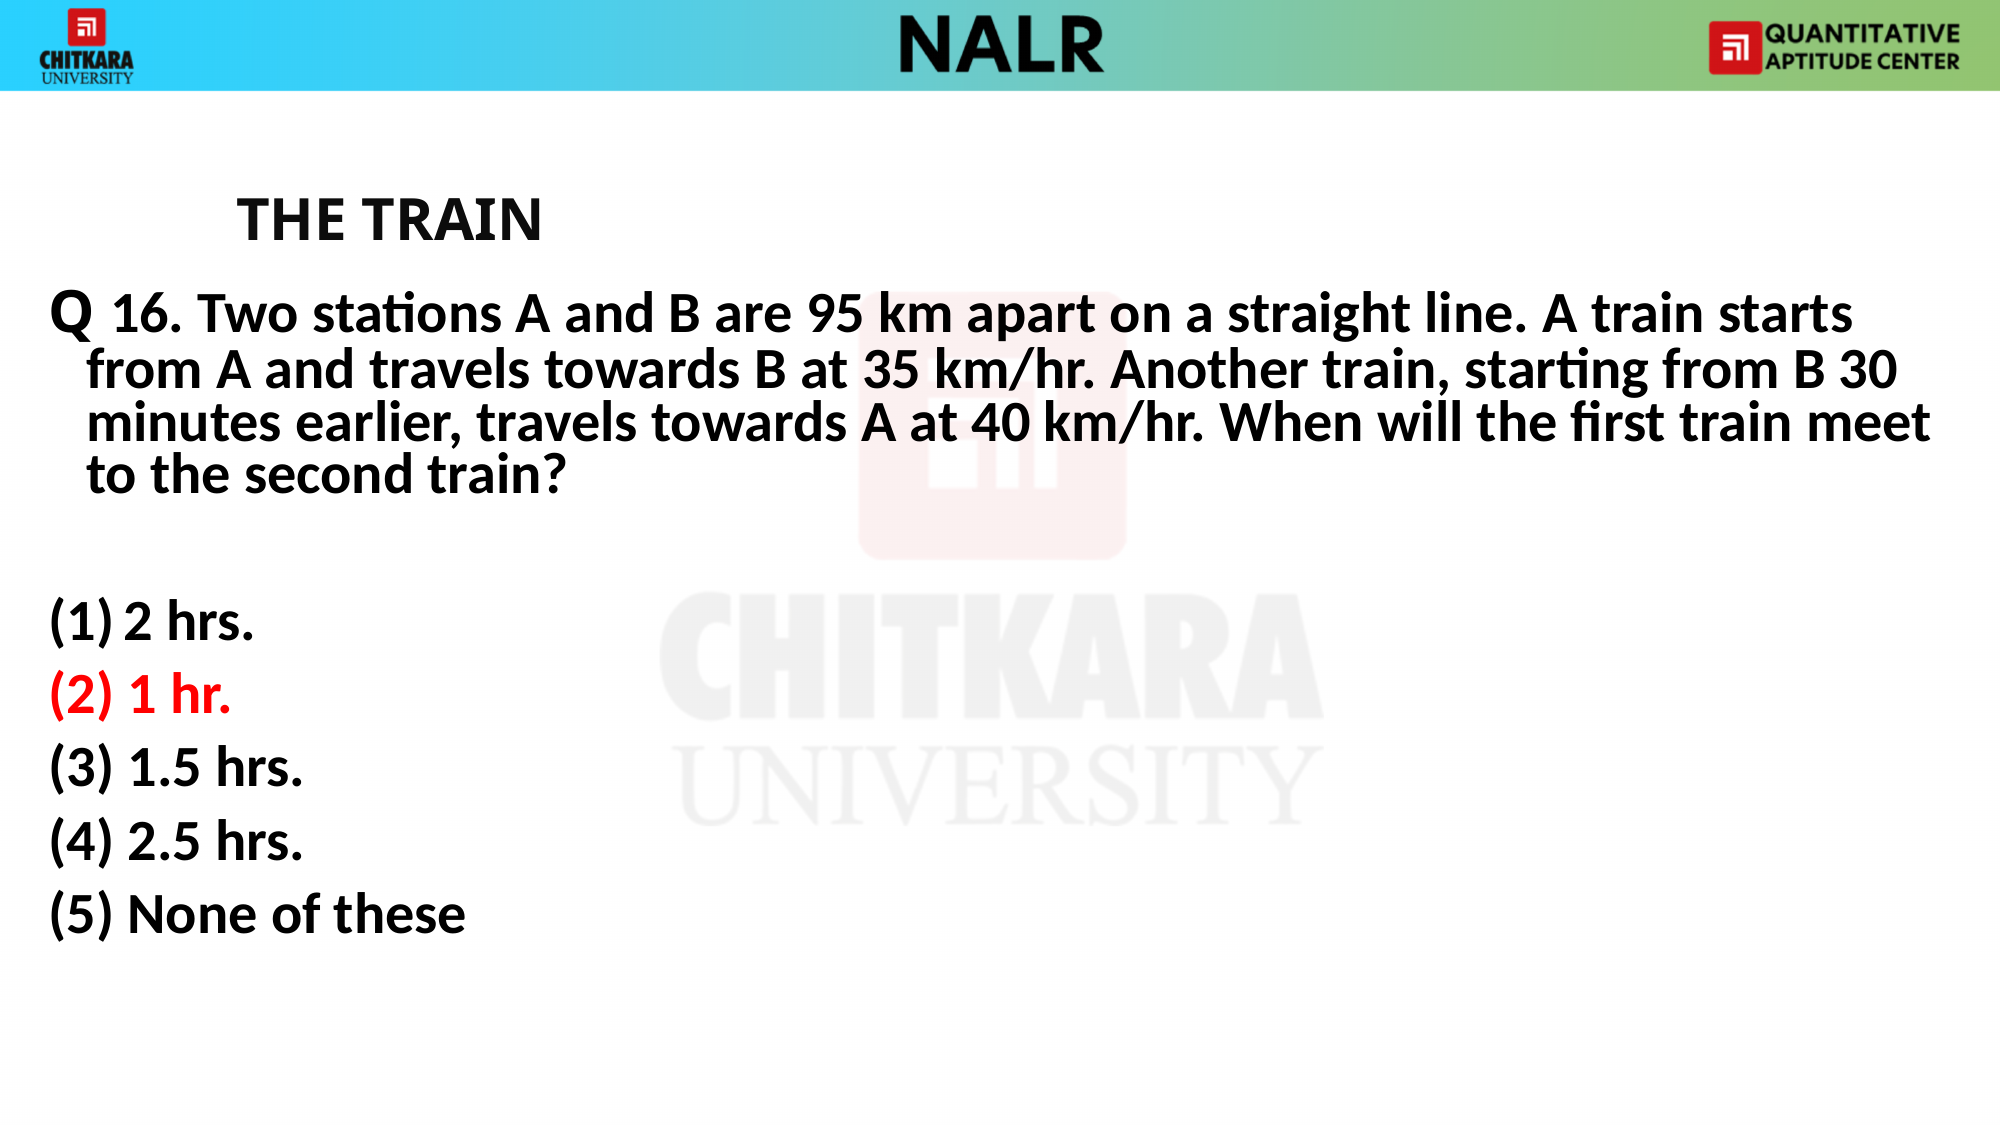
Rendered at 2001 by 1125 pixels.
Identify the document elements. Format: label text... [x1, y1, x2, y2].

title [41, 31, 1959, 142]
picture [0, 0, 2000, 1125]
list THE TRAIN Q 16. Two stations A and B are 95 km apart on a straight line. A train starts from A and travels towards B at 35 km/hr. Another train, starting from B 30 minutes earlier, travels towards A at 40 km/hr. When will the first train meet to the second train? 2 hrs. (2) 1 hr. (3) 1.5 hrs. (4) 2.5 hrs. (5) None of these [33, 175, 1959, 1053]
